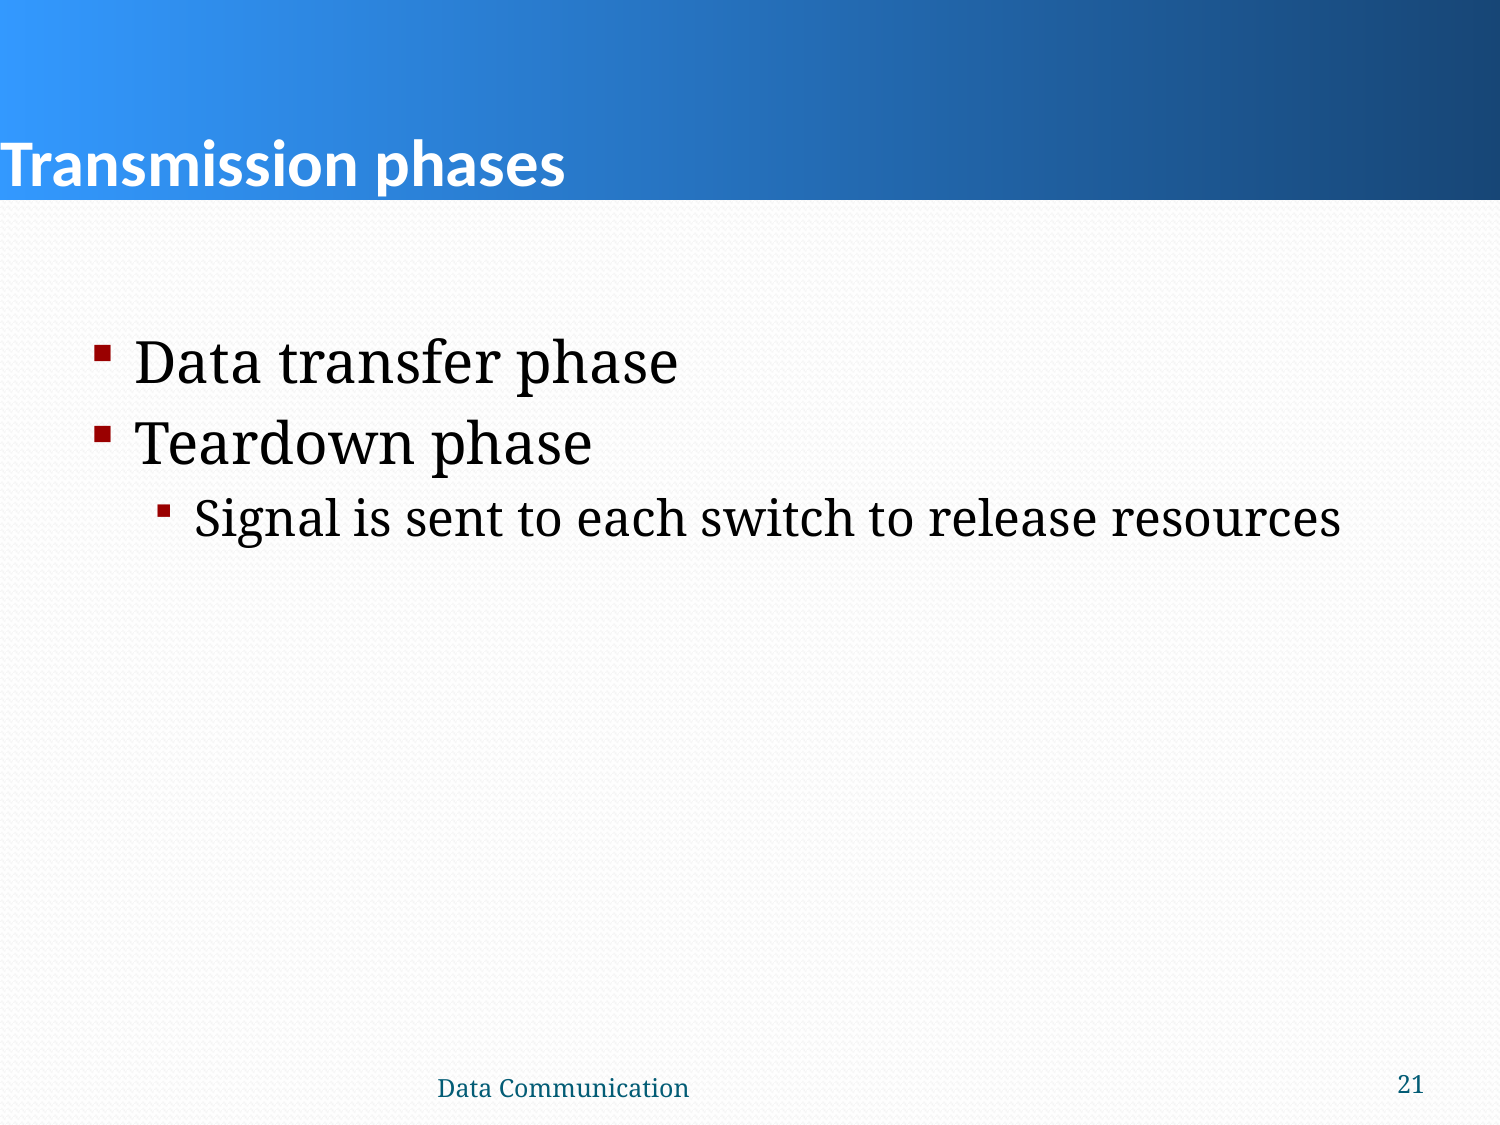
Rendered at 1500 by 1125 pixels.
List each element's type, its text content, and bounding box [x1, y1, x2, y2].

list Data transfer phase Teardown phase Signal is sent to each switch to release resources [75, 317, 1425, 1038]
footer Data Communication [437, 1042, 988, 1103]
title Transmission phases [0, 0, 1500, 200]
slide_number 21 [1299, 1042, 1425, 1103]
